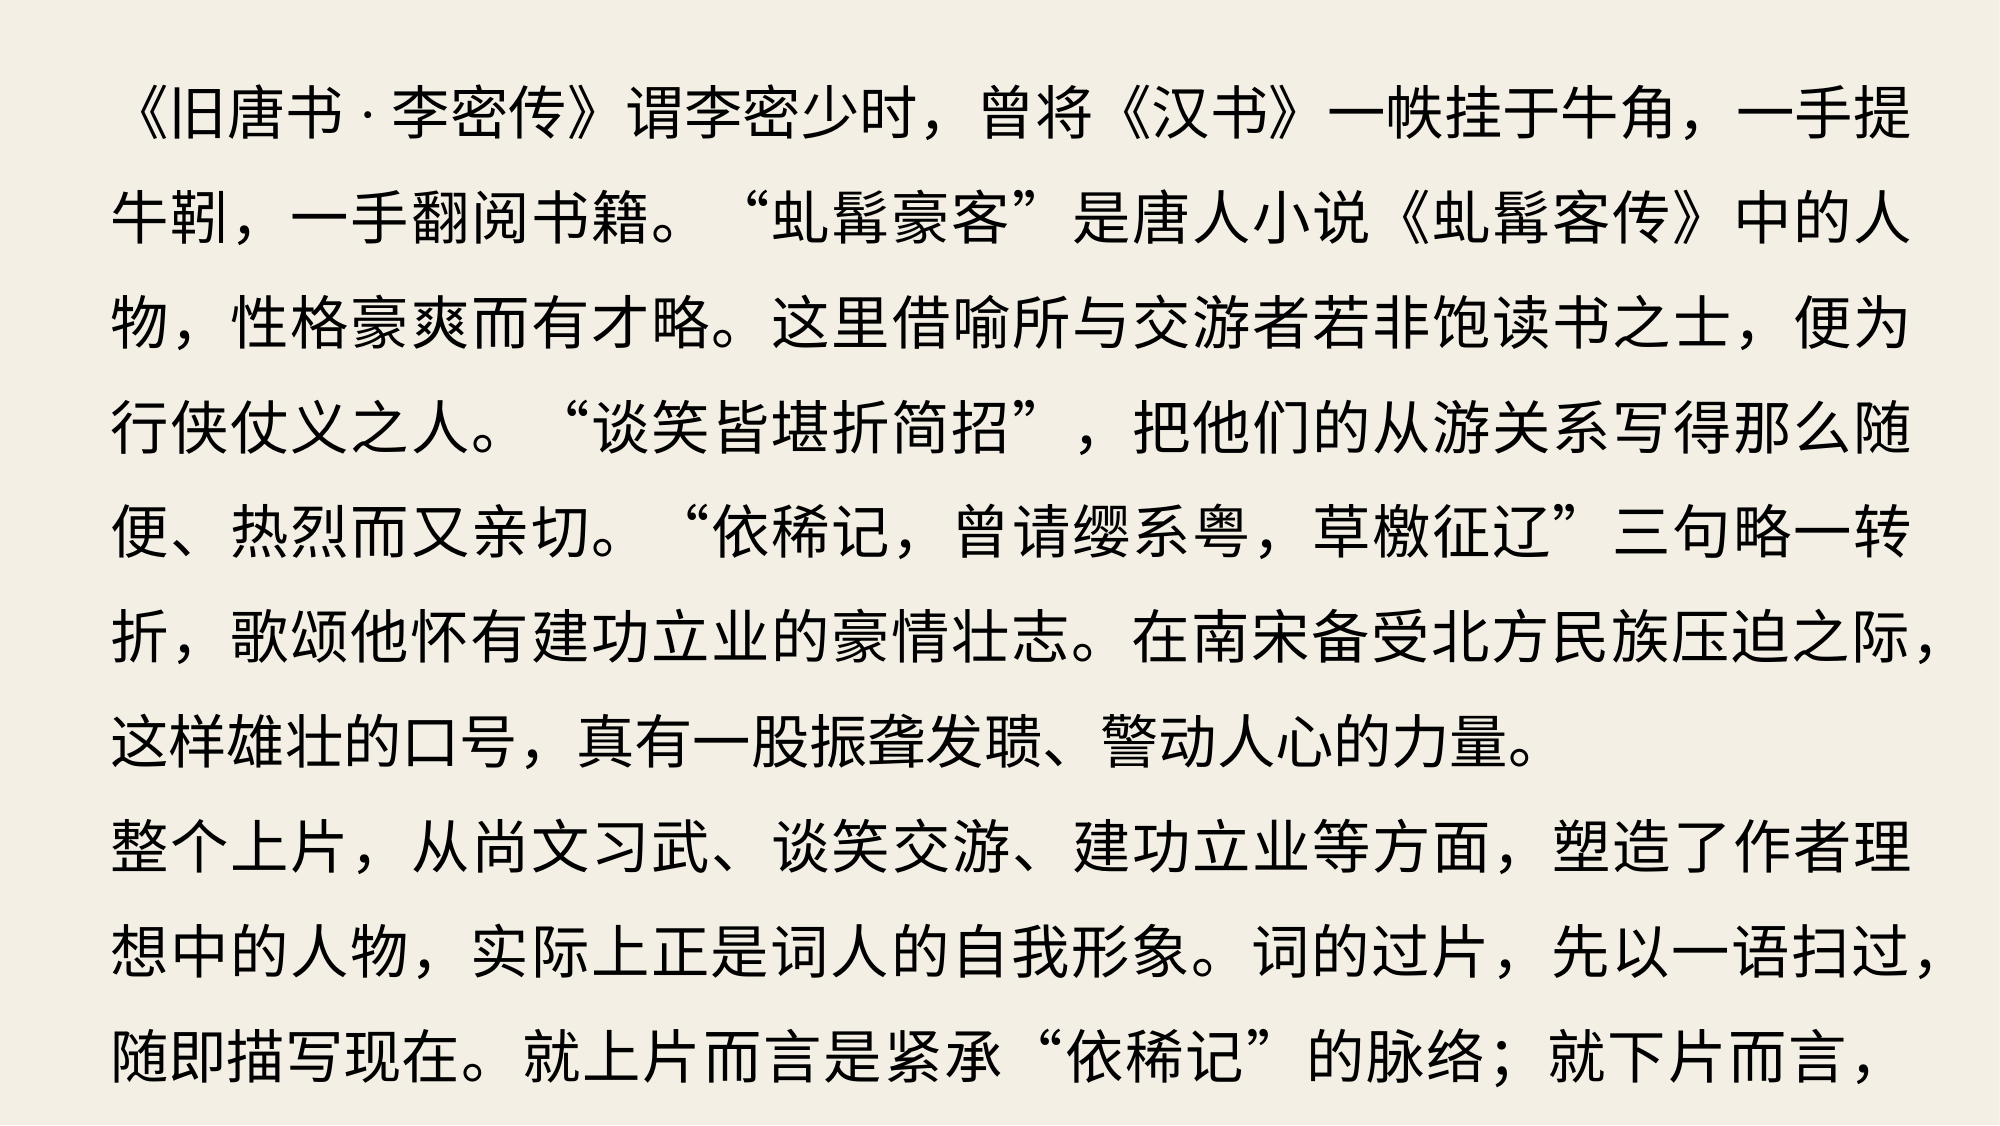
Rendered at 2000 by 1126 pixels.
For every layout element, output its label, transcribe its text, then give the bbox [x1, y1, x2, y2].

text_box 《旧唐书·李密传》谓李密少时，曾将《汉书》一帙挂于牛角，一手提牛靷，一手翻阅书籍。“虬髯豪客”是唐人小说《虬髯客传》中的人物，性格豪爽而有才略。这里借喻所与交游者若非饱读书之士，便为行侠仗义之人。“谈笑皆堪折简招”，把他们的从游关系写得那么随便、热烈而又亲切。“依稀记，曾请缨系粤，草檄征辽”三句略一转折，歌颂他怀有建功立业的豪情壮志。在南宋备受北方民族压迫之际，这样雄壮的口号，真有一股振聋发聩、警动人心的力量。 整个上片，从尚文习武、谈笑交游、建功立业等方面，塑造了作者理想中的人物，实际上正是词人的自我形象。词的过片，先以一语扫过，随即描写现在。就上片而言是紧承“依稀记”的脉络；就下片而言， [90, 31, 1932, 1101]
